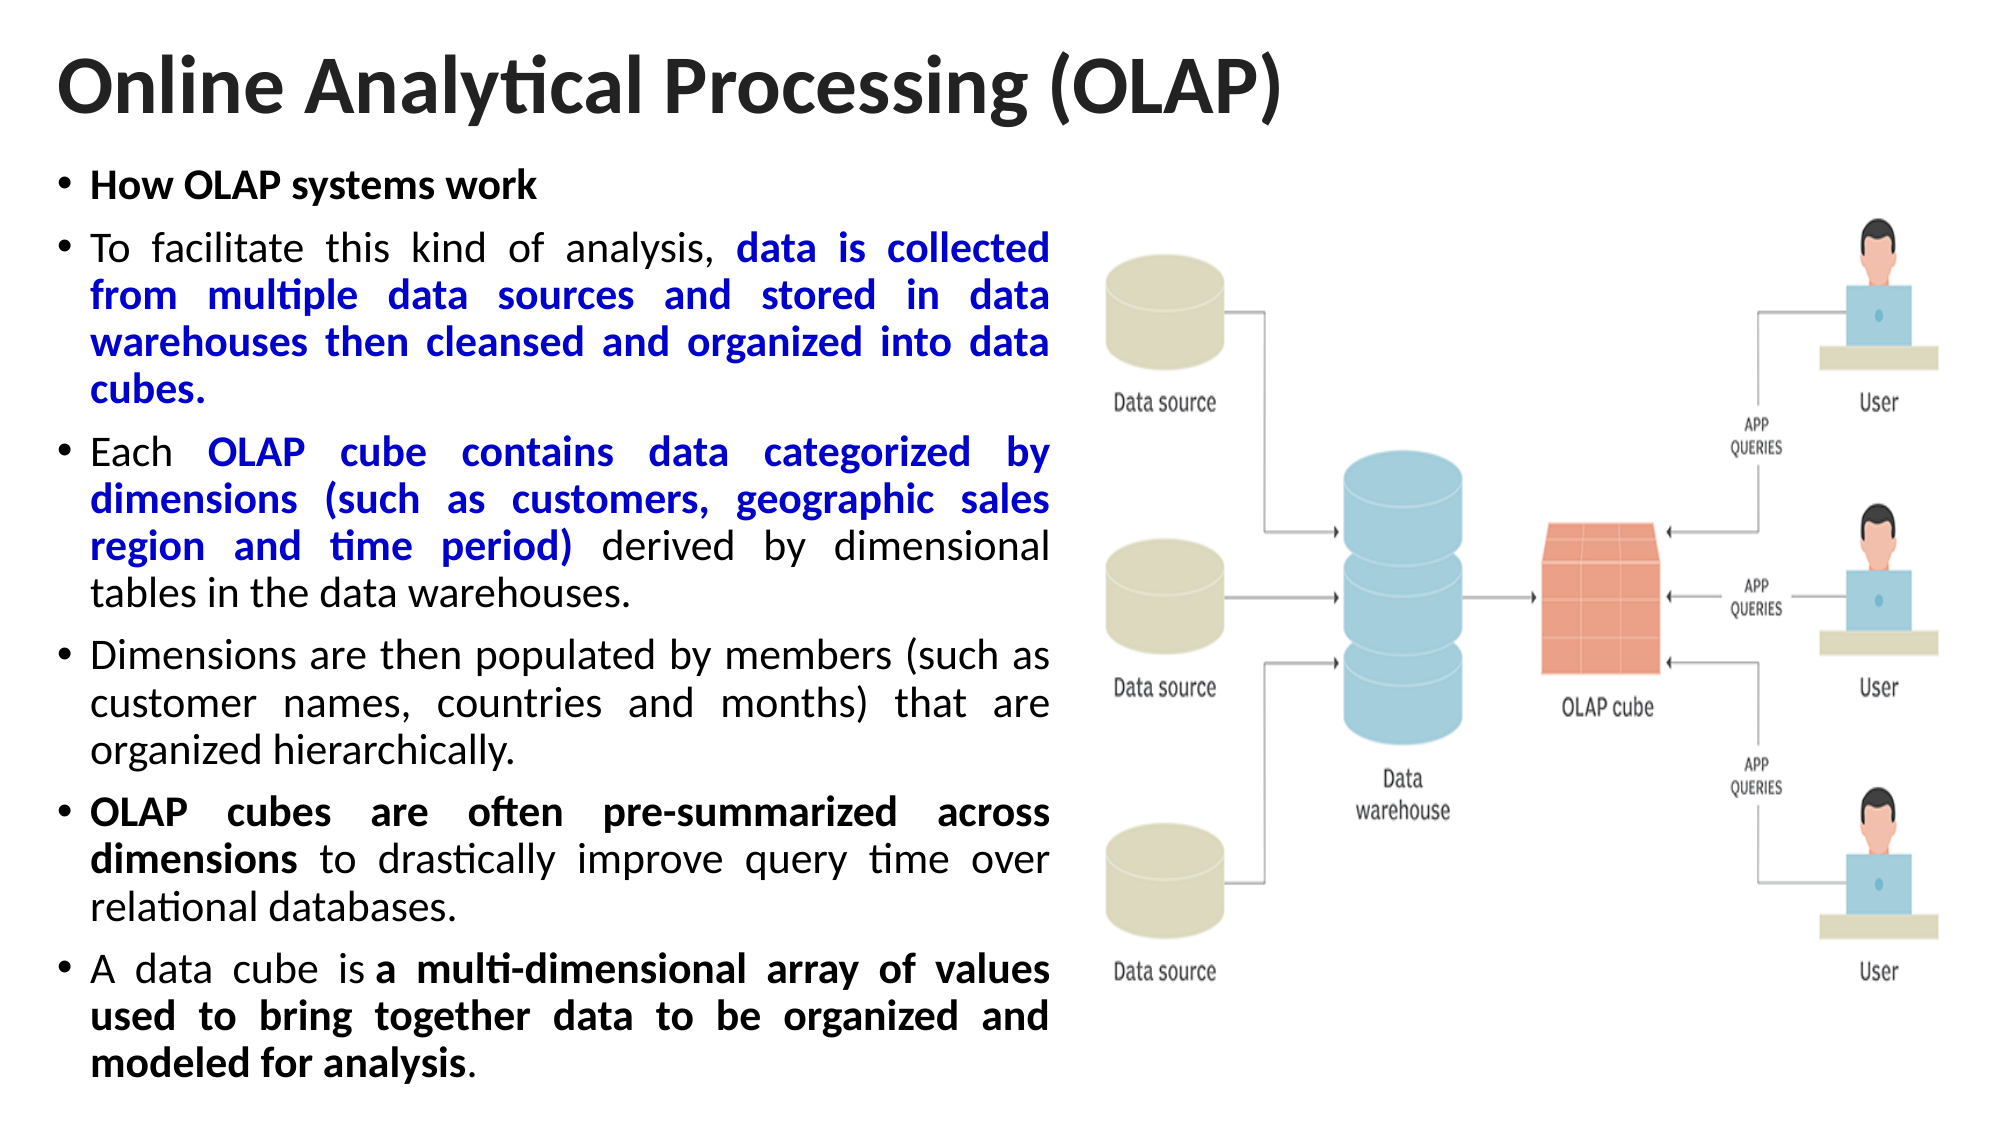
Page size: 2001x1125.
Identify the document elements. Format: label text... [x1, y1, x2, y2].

list How OLAP systems work To facilitate this kind of analysis, data is collected from multiple data sources and stored in data warehouses then cleansed and organized into data cubes. Each OLAP cube contains data categorized by dimensions (such as customers, geographic sales region and time period) derived by dimensional tables in the data warehouses. Dimensions are then populated by members (such as customer names, countries and months) that are organized hierarchically. OLAP cubes are often pre-summarized across dimensions to drastically improve query time over relational databases. A data cube is a multi-dimensional array of values used to bring together data to be organized and modeled for analysis. [42, 154, 1066, 1106]
title Online Analytical Processing (OLAP) [42, 19, 1767, 155]
picture [1065, 196, 1958, 1025]
